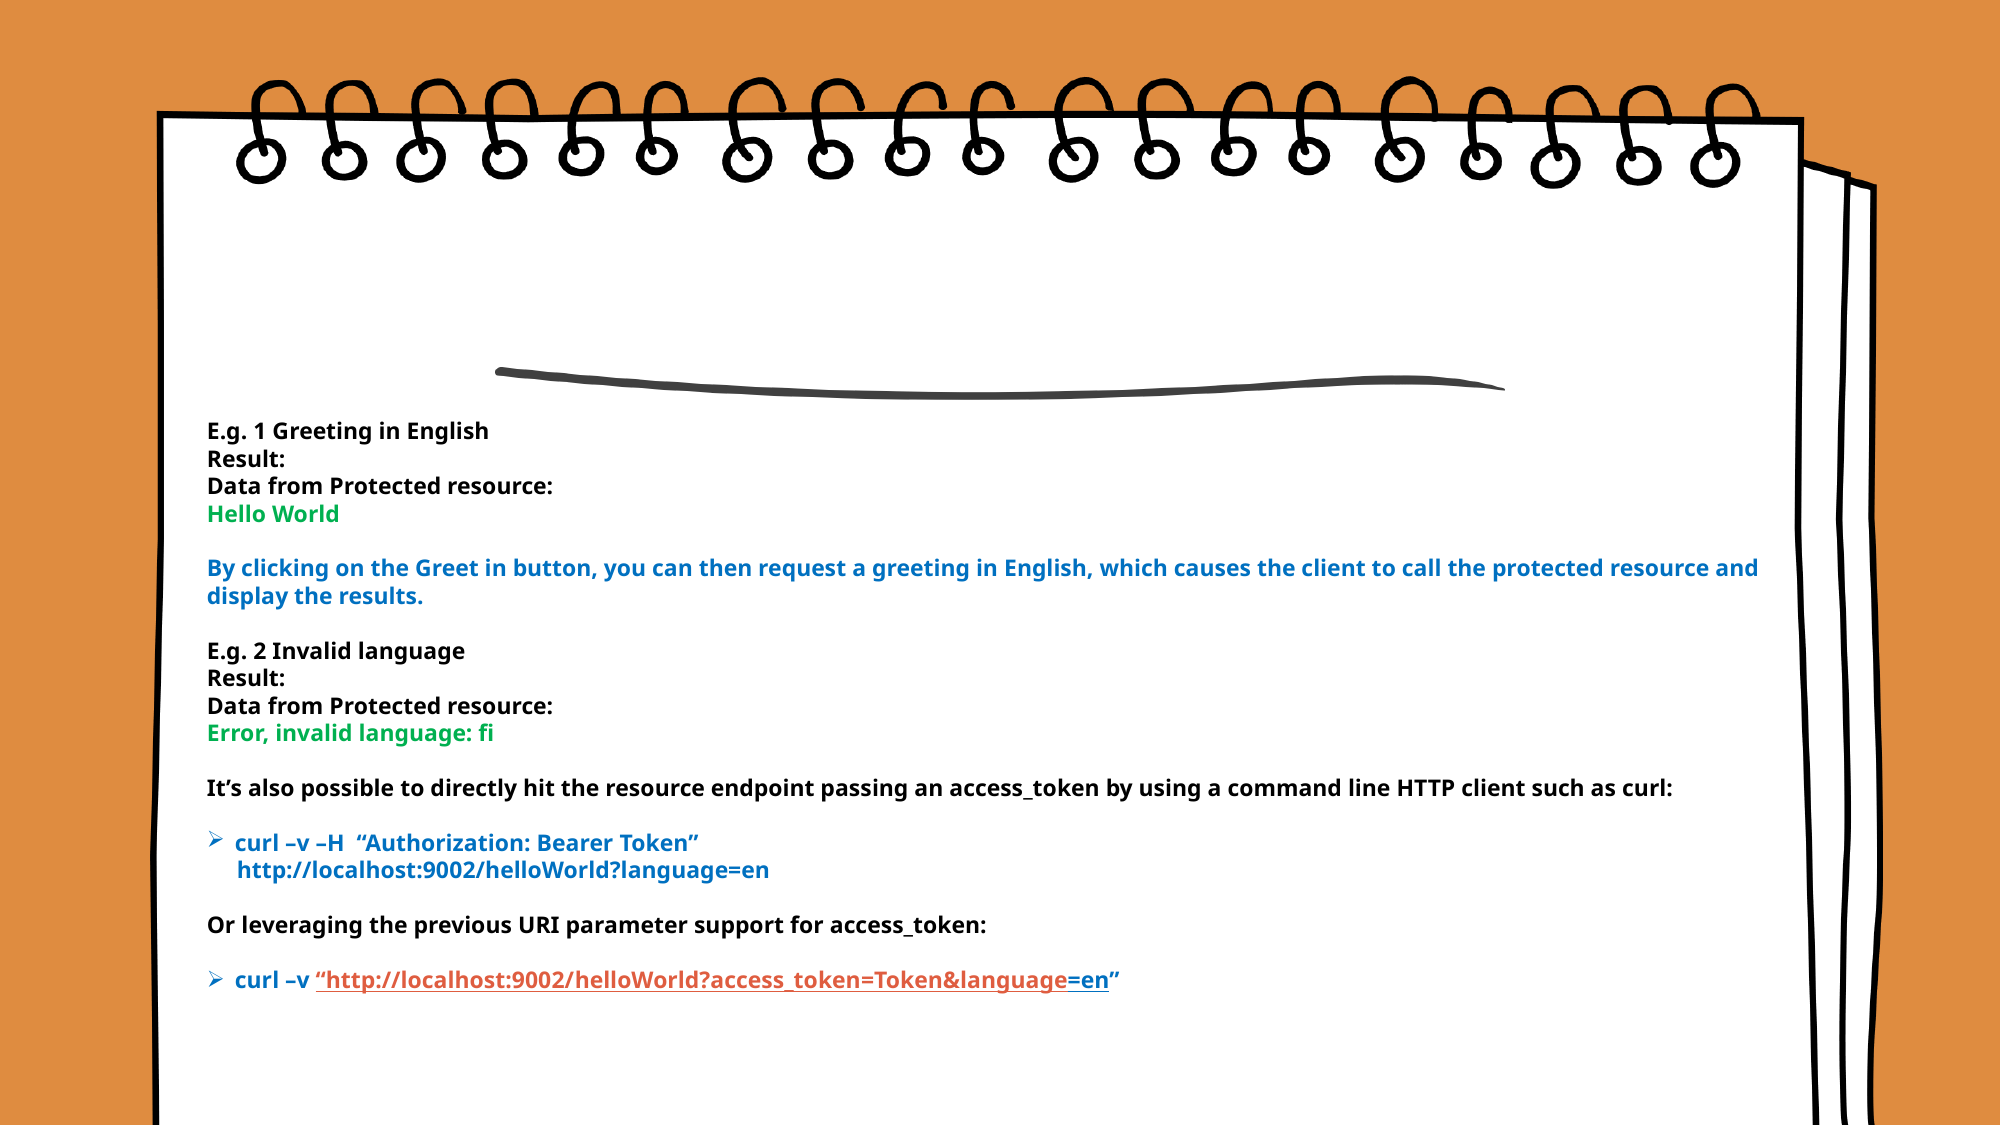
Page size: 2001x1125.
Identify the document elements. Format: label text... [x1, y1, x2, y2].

picture [150, 76, 1883, 1125]
text_box E.g. 1 Greeting in English Result: Data from Protected resource: Hello World By clicking on the Greet in button, you can then request a greeting in English, which causes the client to call the protected resource and display the results. E.g. 2 Invalid language Result: Data from Protected resource: Error, invalid language: fi It’s also possible to directly hit the resource endpoint passing an access_token by using a command line HTTP client such as curl: curl –v –H “Authorization: Bearer Token” http://localhost:9002/helloWorld?language=en Or leveraging the previous URI parameter support for access_token: curl –v “http://localhost:9002/helloWorld?access_token=Token&language=en” [192, 409, 1780, 1060]
